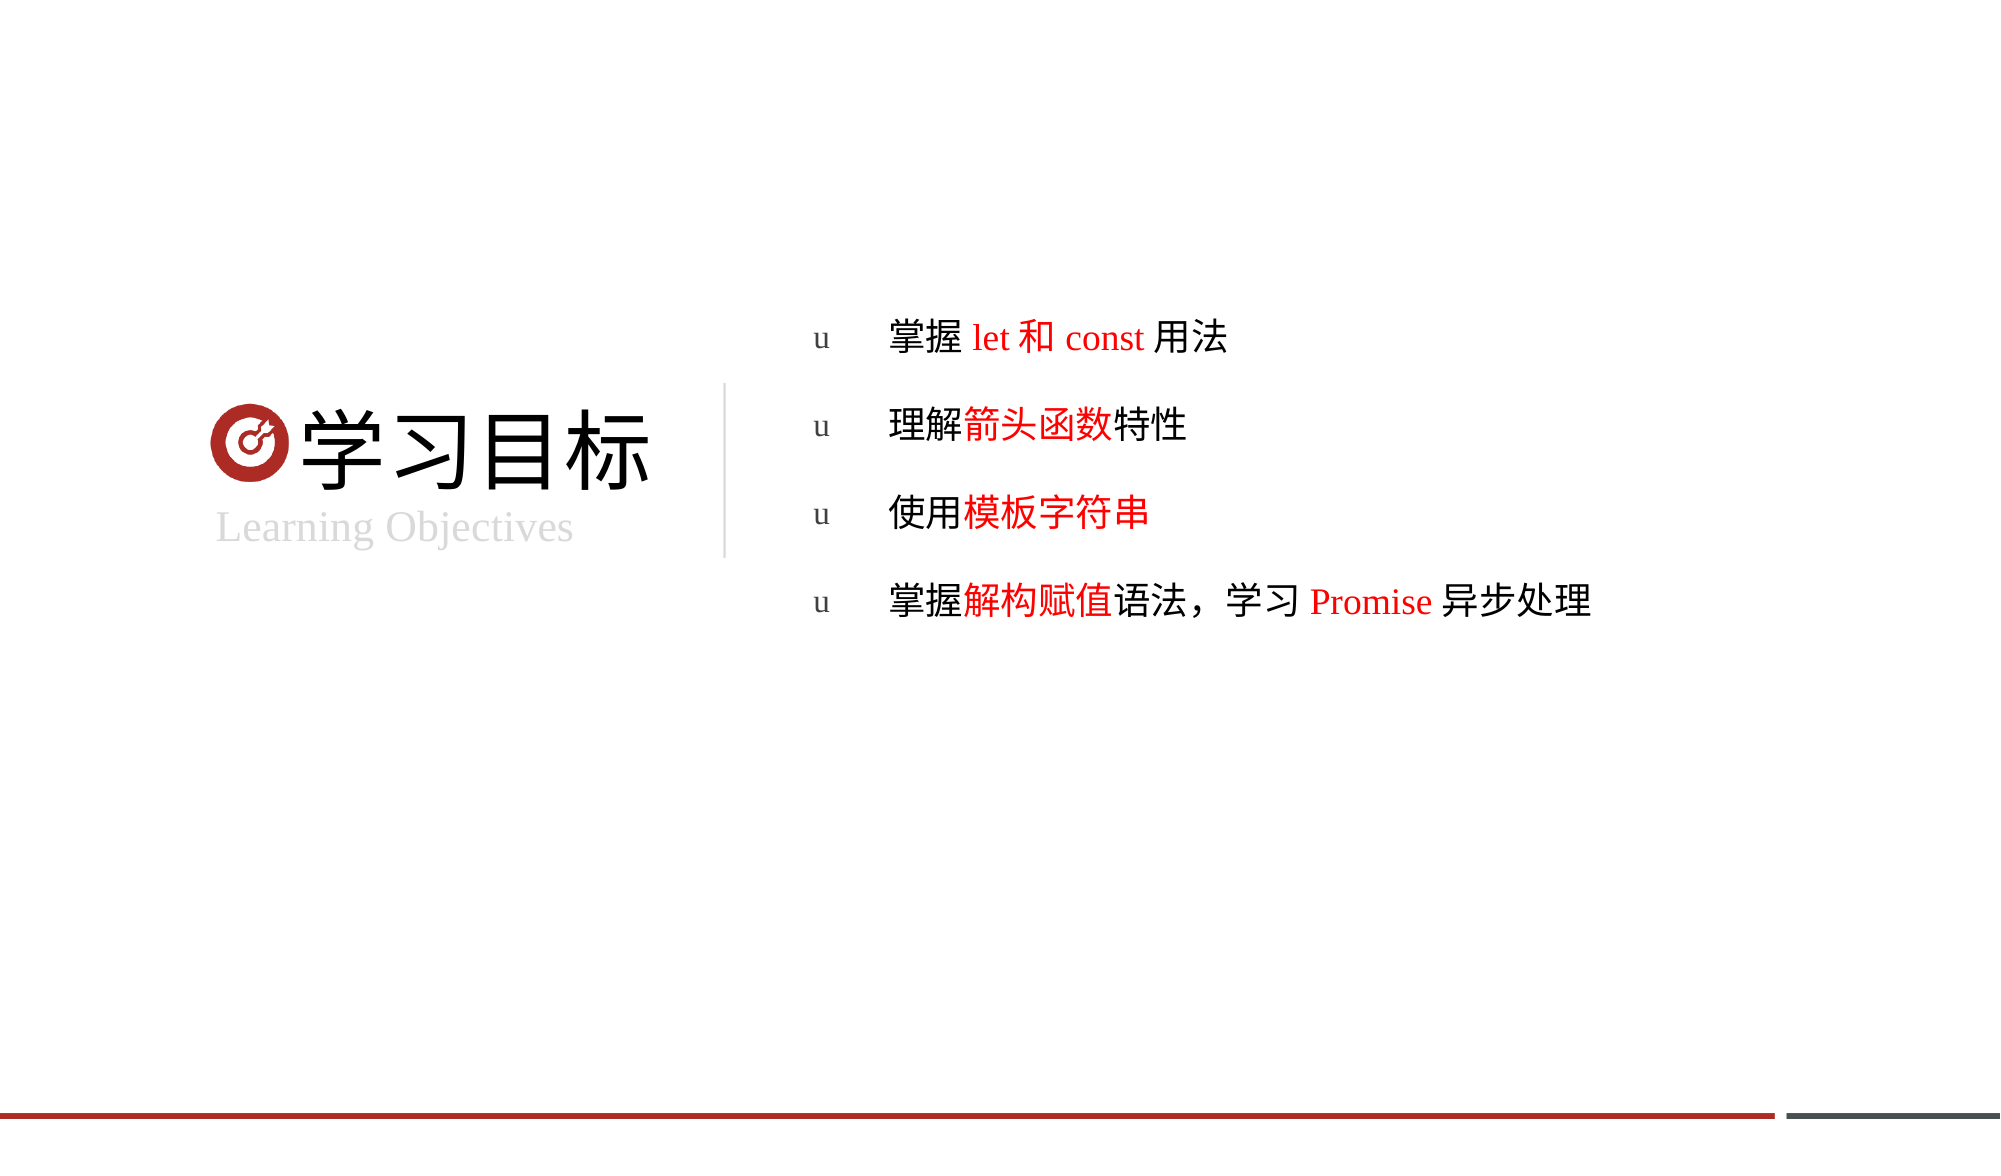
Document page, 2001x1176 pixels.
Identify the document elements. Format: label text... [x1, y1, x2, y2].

text_box u [813, 404, 888, 444]
text_box 掌握let和const用法 [888, 312, 1533, 359]
text_box Learning Objectives [215, 496, 692, 550]
text_box u [813, 316, 888, 356]
text_box 使用模板字符串 [888, 488, 1547, 534]
text_box u [813, 492, 888, 531]
picture [1786, 1112, 2000, 1119]
text_box 掌握解构赋值语法，学习Promise异步处理 [888, 576, 1746, 622]
picture [210, 403, 289, 482]
text_box u [813, 580, 888, 619]
text_box 理解箭头函数特性 [888, 400, 1646, 446]
text_box 学习目标 [298, 380, 689, 496]
picture [0, 1112, 1775, 1119]
